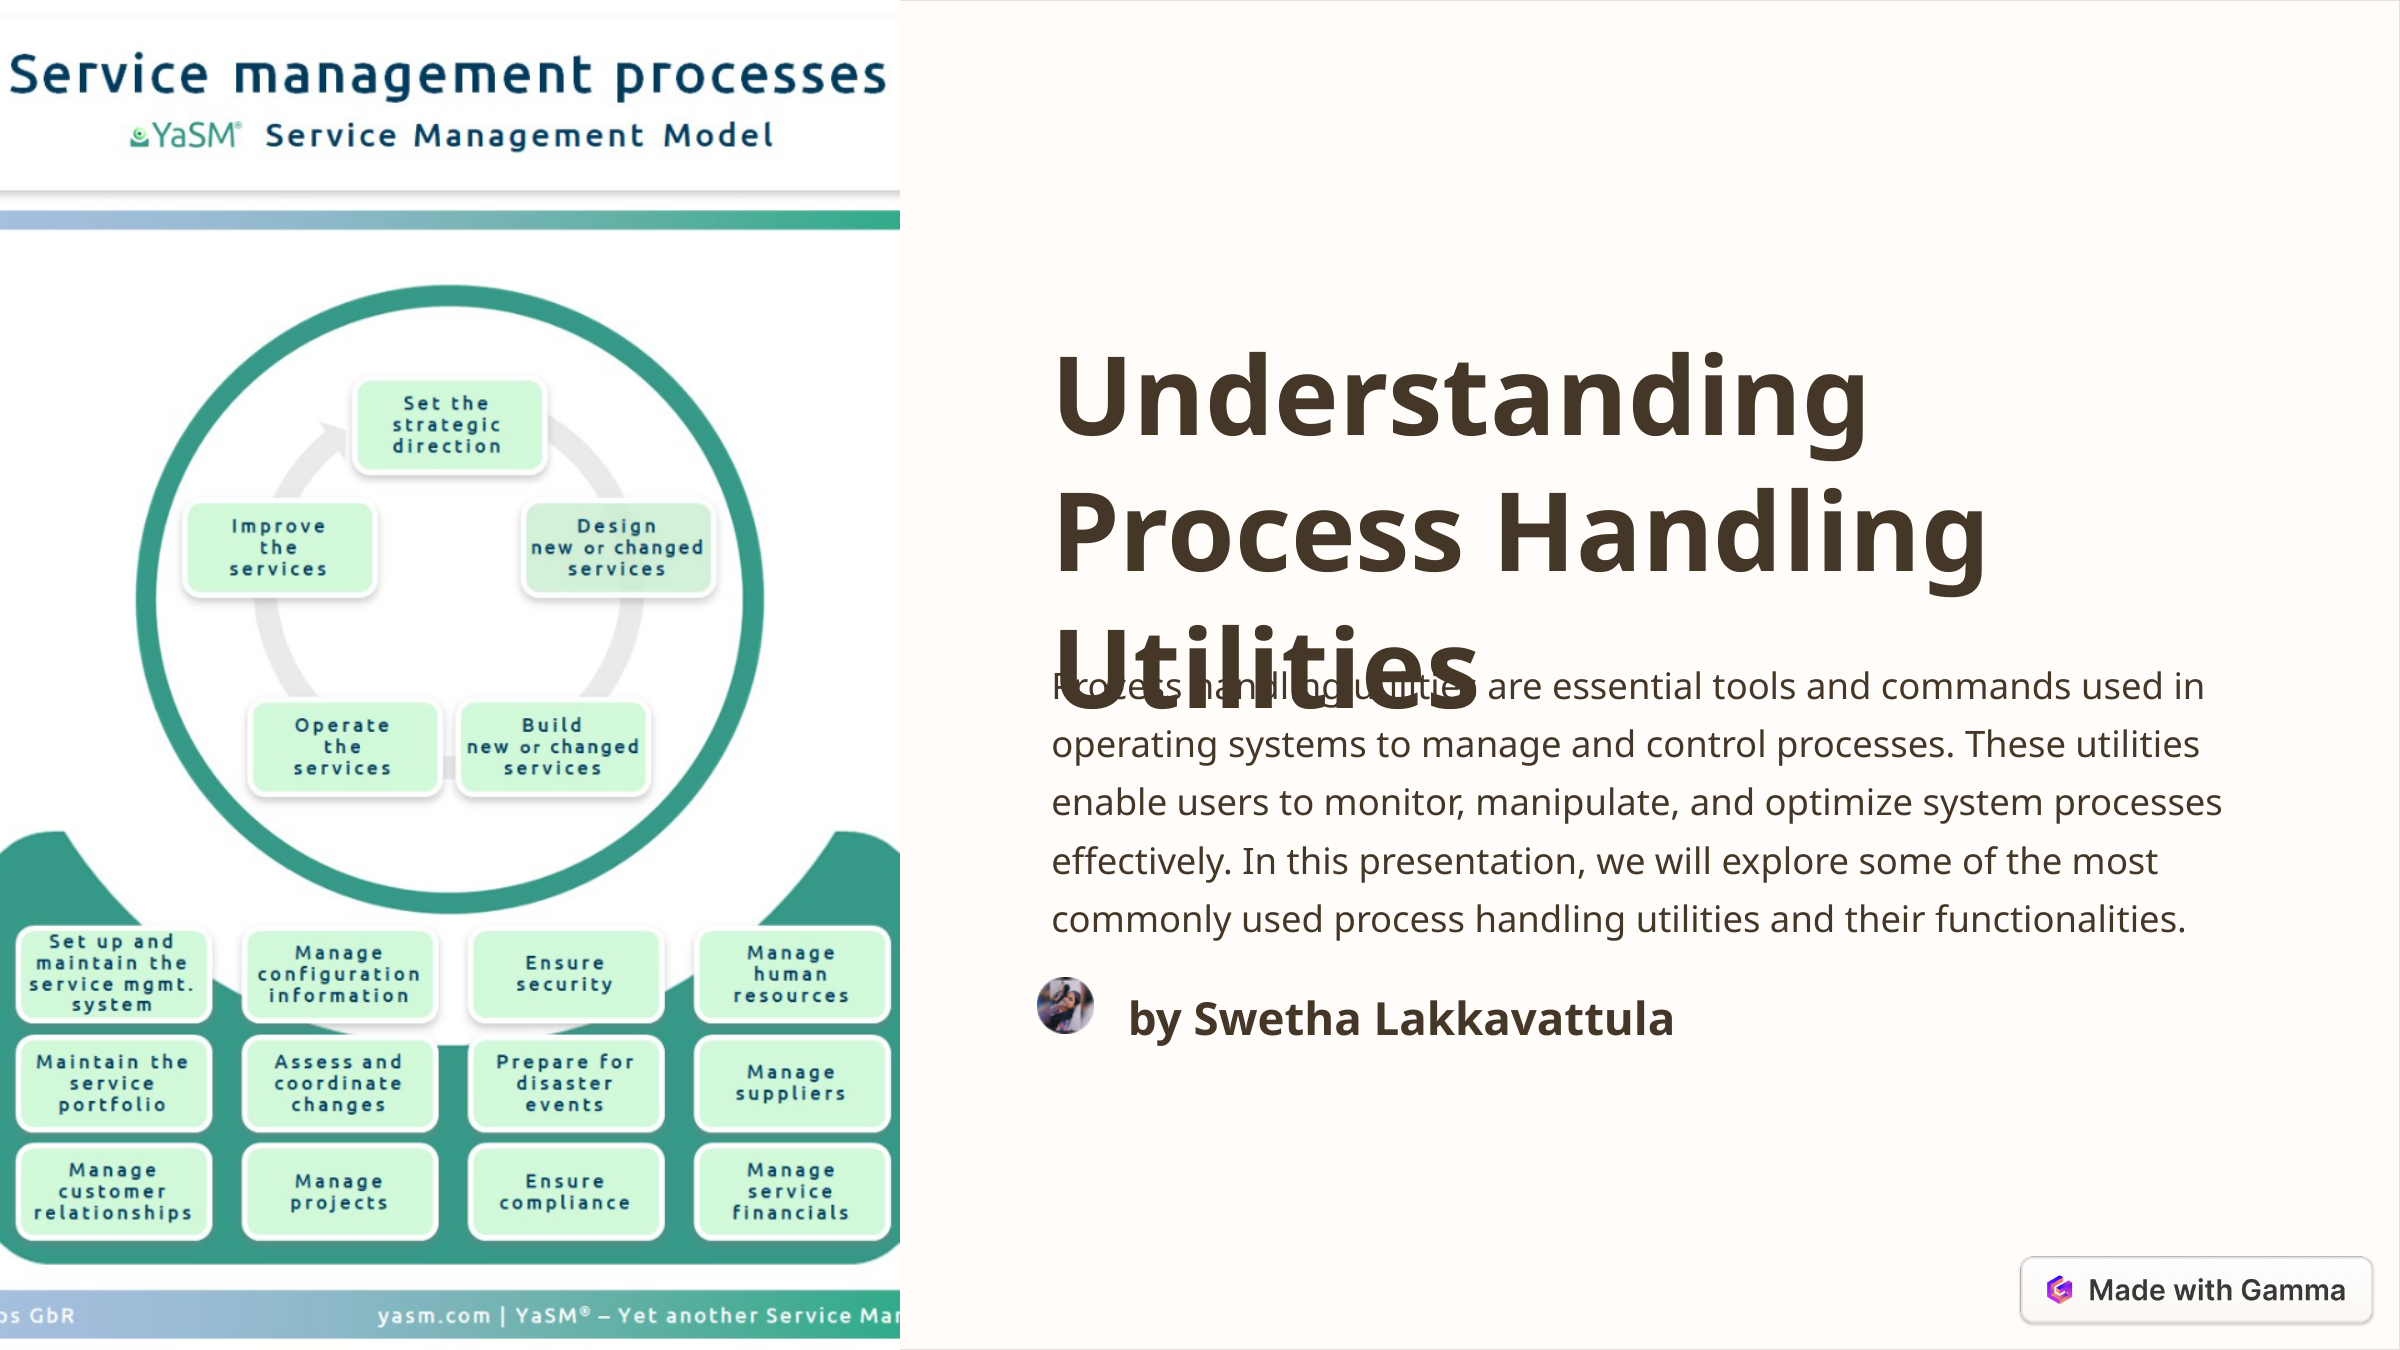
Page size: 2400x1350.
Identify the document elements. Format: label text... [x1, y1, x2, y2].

picture [2008, 1244, 2385, 1335]
text_box [900, 0, 2400, 1350]
text_box Process handling utilities are essential tools and commands used in operating systems to manage and control processes. These utilities enable users to monitor, manipulate, and optimize system processes effectively. In this presentation, we will explore some of the most commonly used process handling utilities and their functionalities. [1036, 640, 2264, 933]
text_box by Swetha Lakkavattula [1113, 973, 1656, 1038]
picture [0, 0, 900, 1350]
picture [1037, 977, 1094, 1034]
text_box Understanding Process Handling Utilities [1036, 312, 2264, 587]
